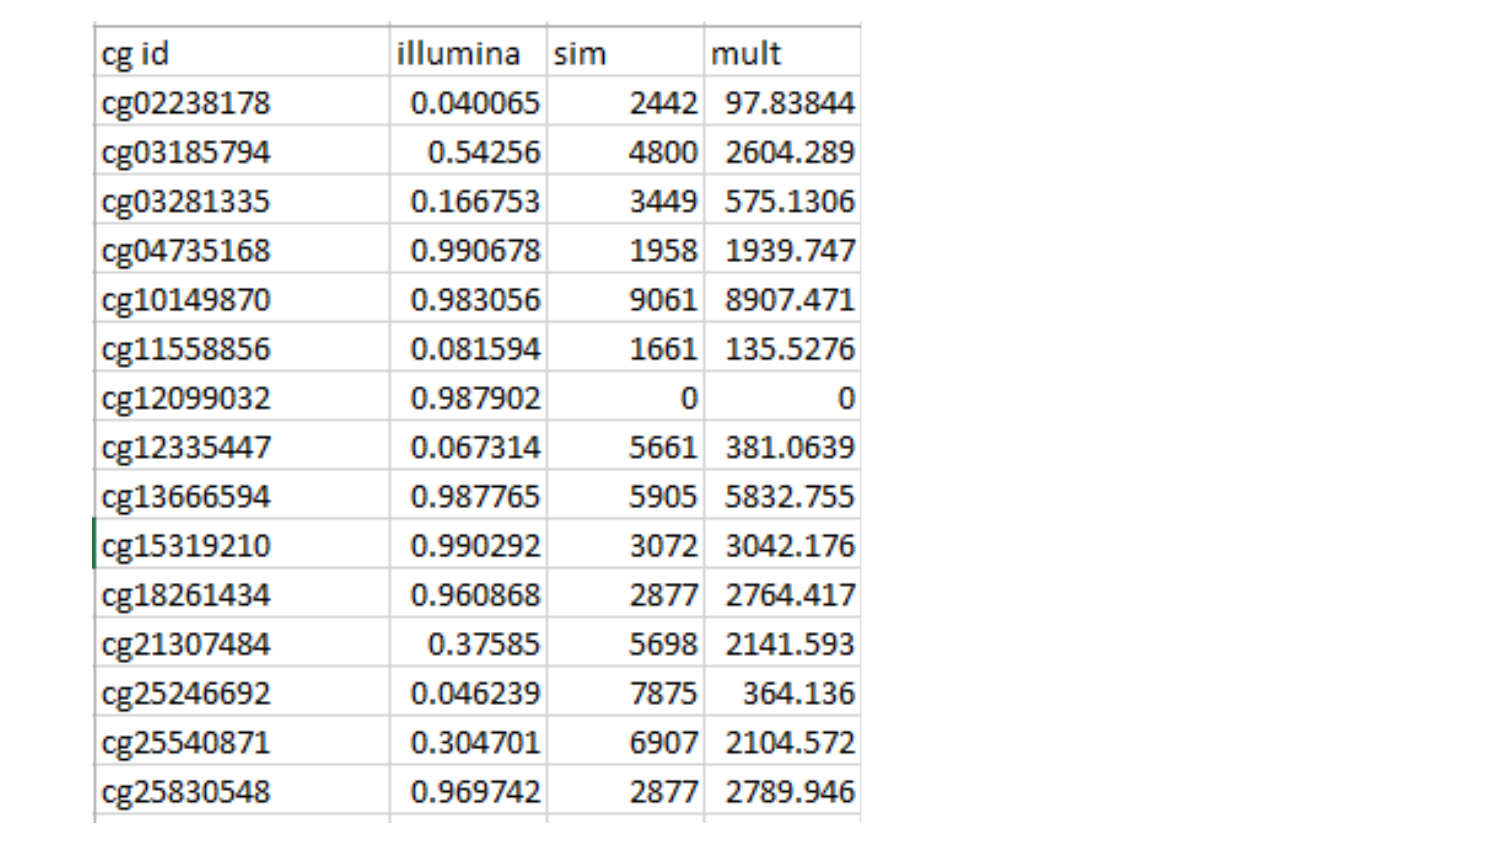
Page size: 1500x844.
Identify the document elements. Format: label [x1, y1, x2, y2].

picture [91, 21, 862, 823]
